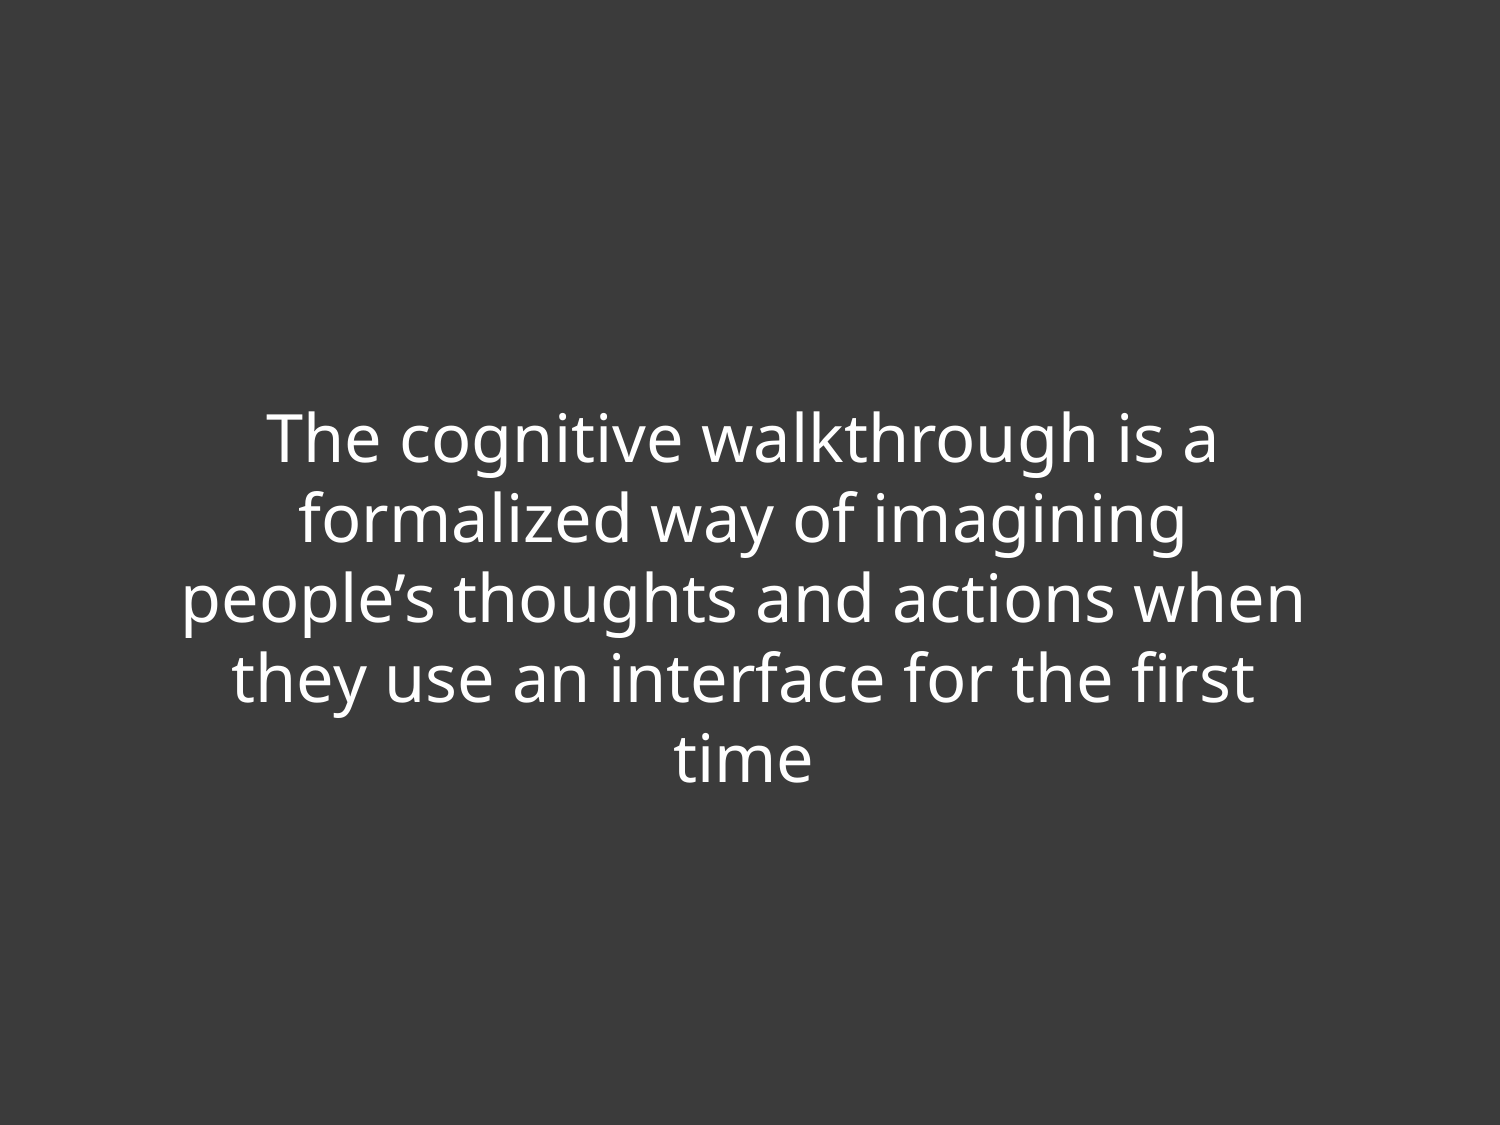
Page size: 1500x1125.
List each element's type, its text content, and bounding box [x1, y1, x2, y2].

text_box The cognitive walkthrough is a formalized way of imagining people’s thoughts and actions when they use an interface for the first time [152, 388, 1336, 803]
